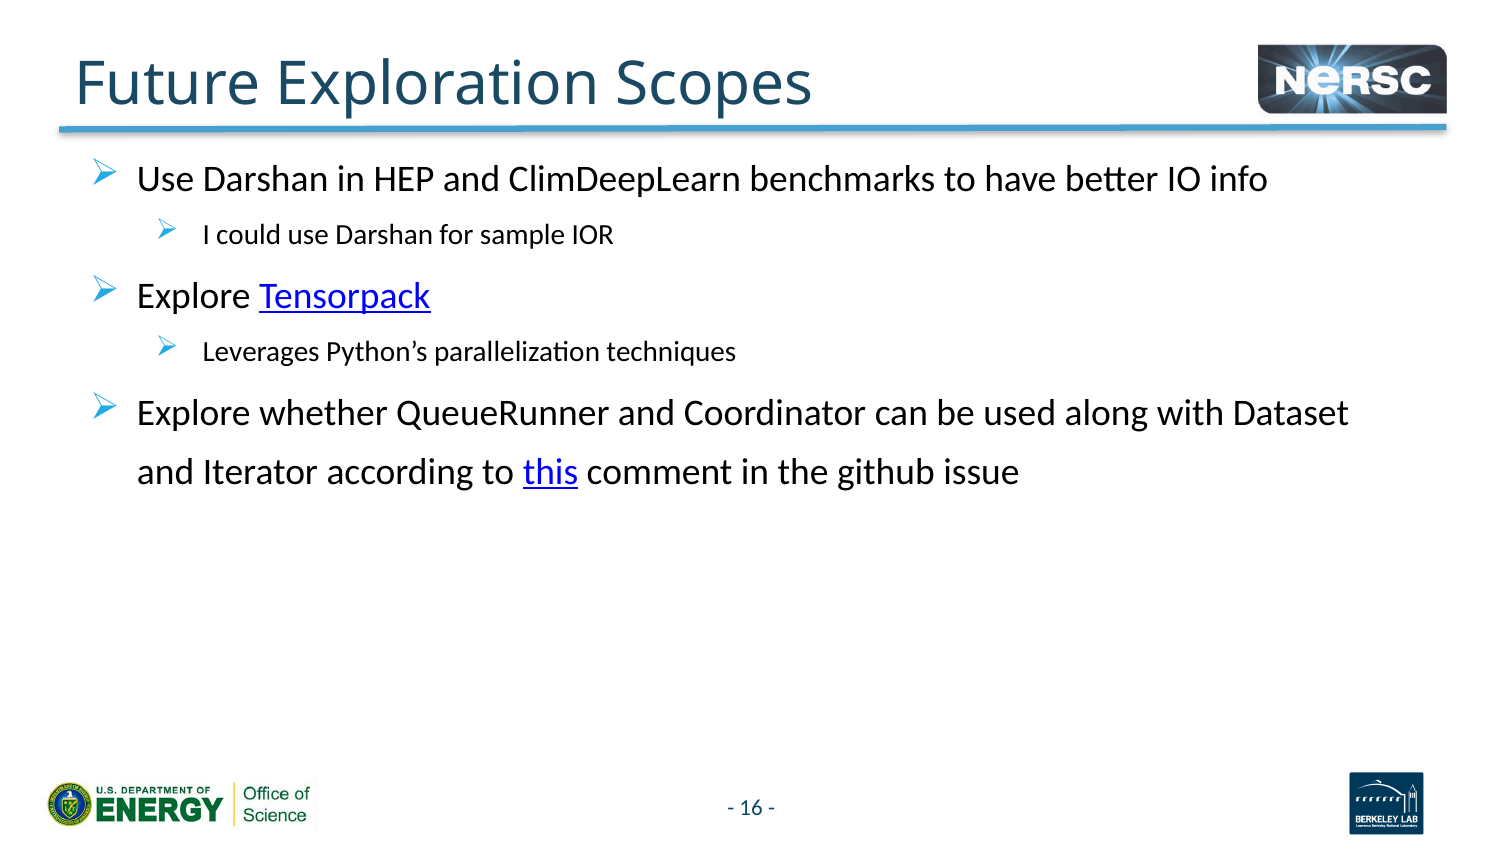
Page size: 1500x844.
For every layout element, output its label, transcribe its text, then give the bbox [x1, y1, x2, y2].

picture [1349, 772, 1424, 835]
picture [1258, 43, 1447, 117]
slide_number 16 [675, 783, 828, 829]
title Future Exploration Scopes [59, 22, 1178, 117]
list Use Darshan in HEP and ClimDeepLearn benchmarks to have better IO info I could use Darshan for sample IOR Explore Tensorpack Leverages Python’s parallelization techniques Explore whether QueueRunner and Coordinator can be used along with Dataset and Iterator according to this comment in the github issue [75, 132, 1425, 756]
picture [40, 772, 316, 835]
